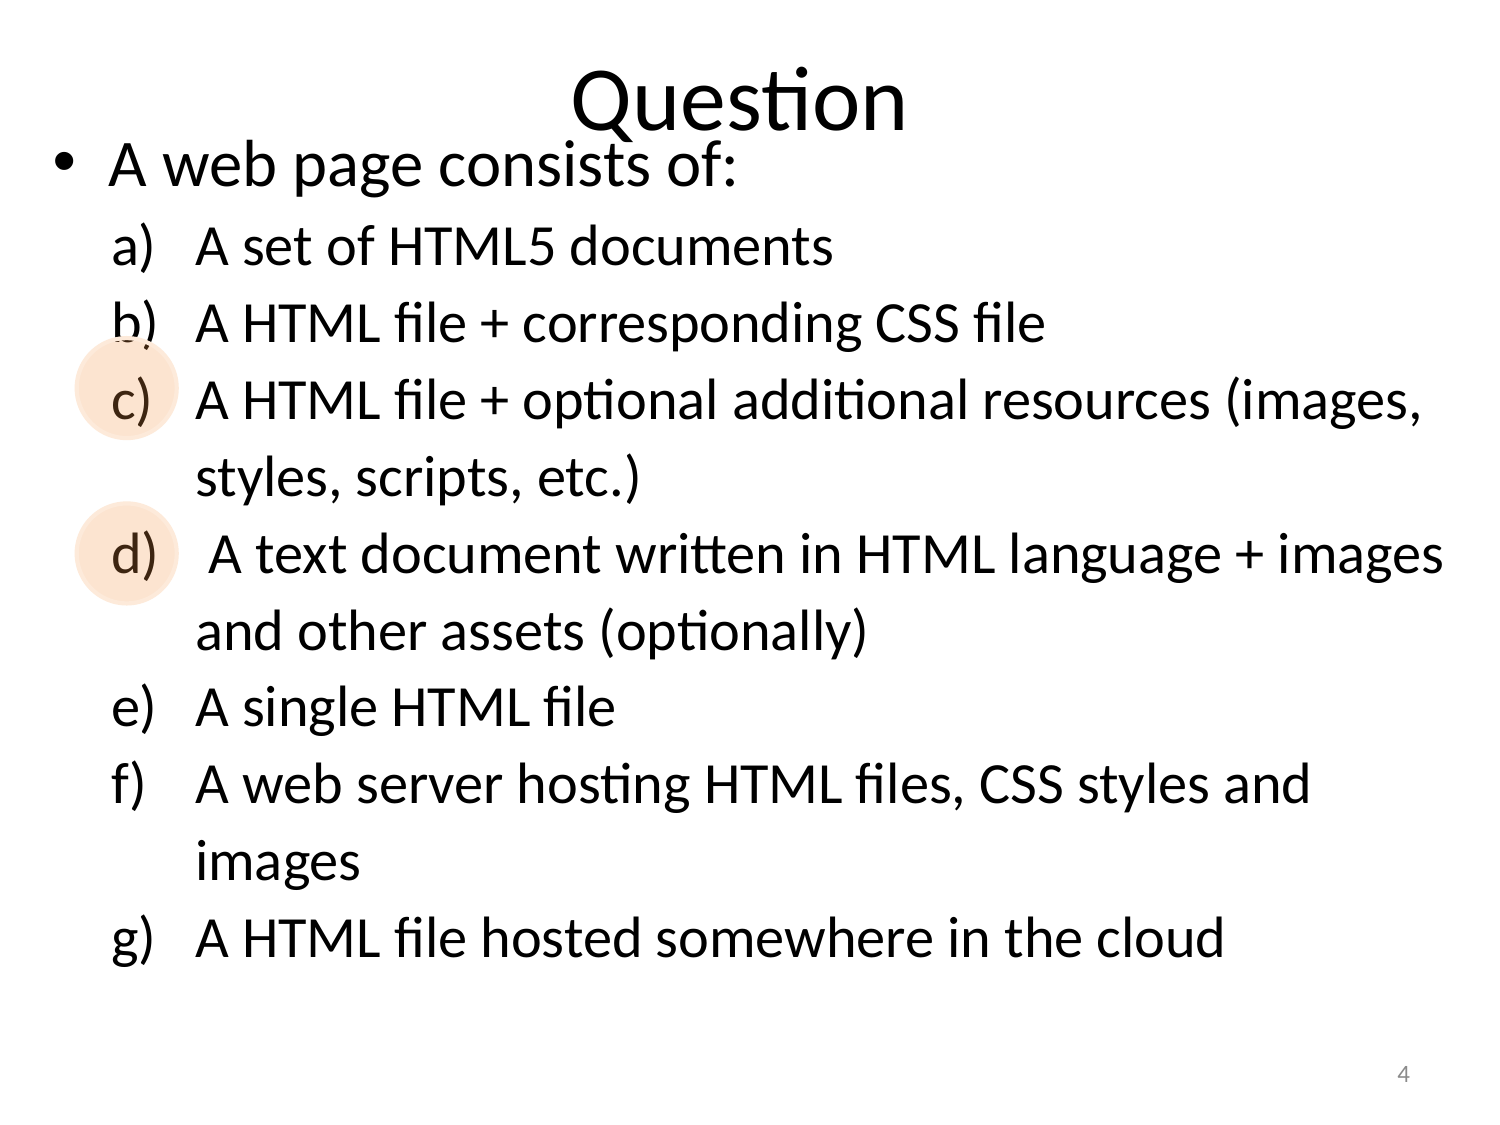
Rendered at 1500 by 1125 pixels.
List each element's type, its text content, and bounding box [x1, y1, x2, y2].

title Question [64, 0, 1415, 112]
slide_number 4 [1074, 1042, 1425, 1103]
text_box [74, 335, 179, 441]
list A web page consists of: A set of HTML5 documents A HTML file + corresponding CSS file A HTML file + optional additional resources (images, styles, scripts, etc.) A text document written in HTML language + images and other assets (optionally) A single HTML file A web server hosting HTML files, CSS styles and images A HTML file hosted somewhere in the cloud [37, 112, 1463, 1100]
text_box [74, 501, 179, 606]
